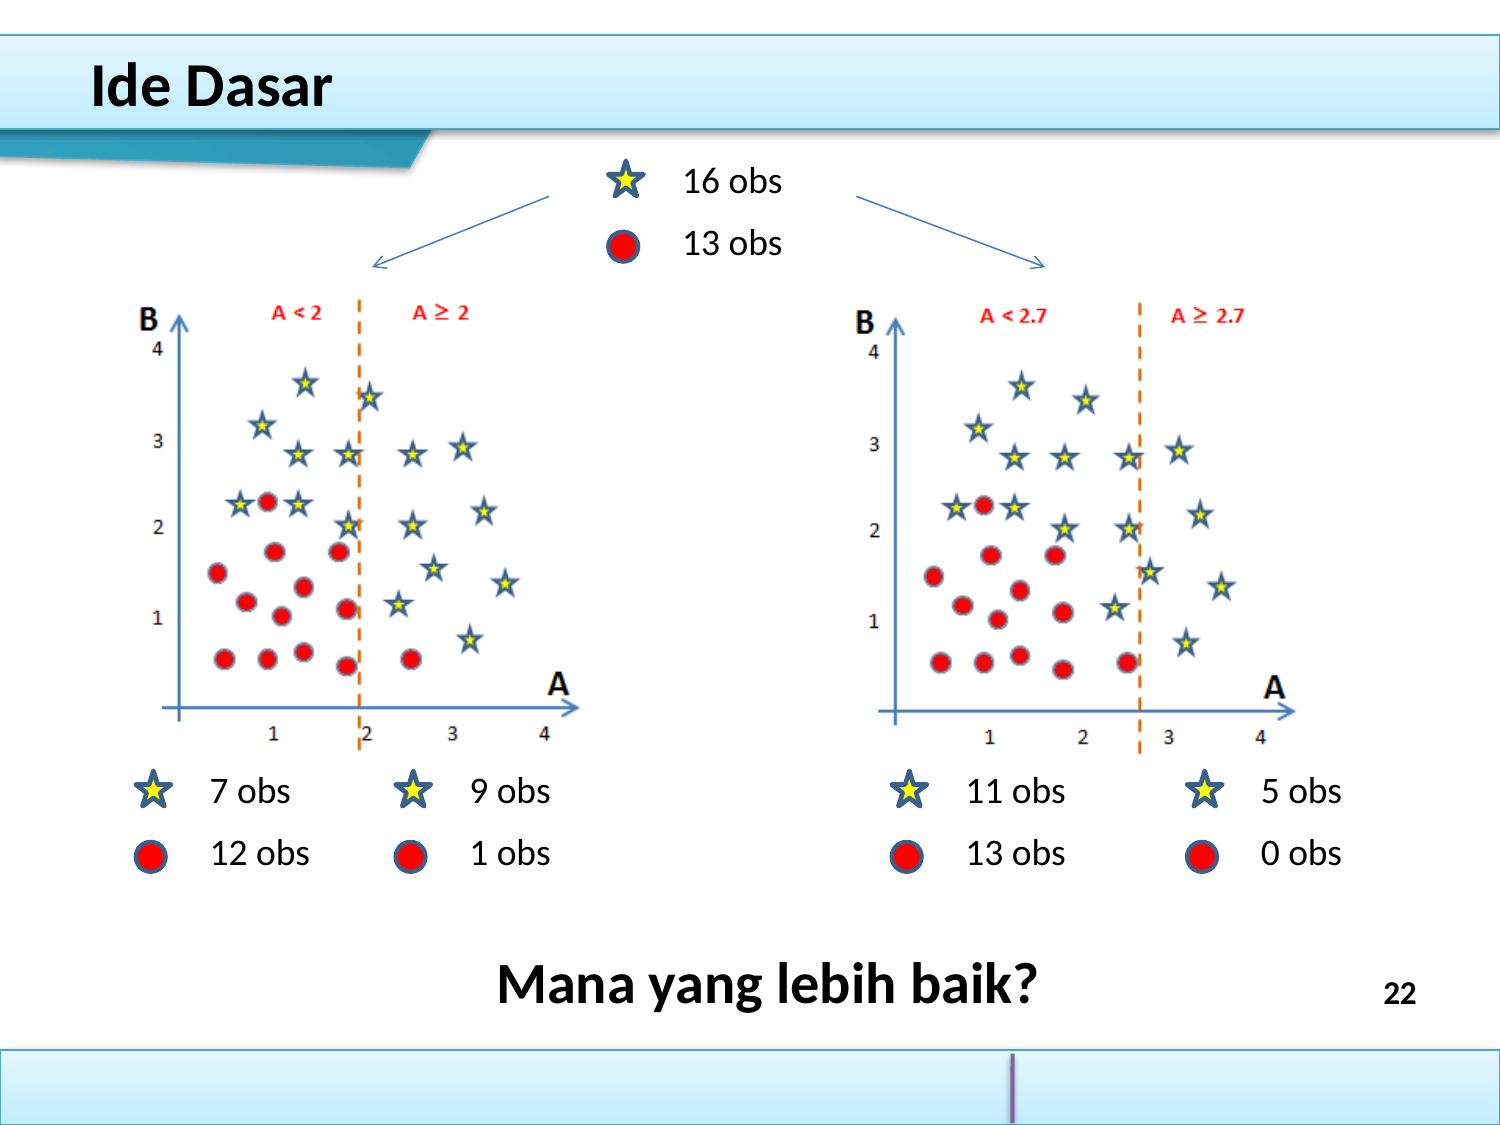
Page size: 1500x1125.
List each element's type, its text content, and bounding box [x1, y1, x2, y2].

text_box Mana yang lebih baik? [431, 937, 1105, 1023]
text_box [891, 758, 1117, 882]
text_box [395, 758, 621, 882]
picture [844, 298, 1303, 760]
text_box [0, 0, 1500, 253]
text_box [135, 758, 361, 882]
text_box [855, 195, 1046, 268]
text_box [607, 148, 833, 272]
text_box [1186, 758, 1412, 882]
picture [123, 298, 590, 759]
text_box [0, 1049, 1500, 1125]
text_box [371, 195, 550, 268]
